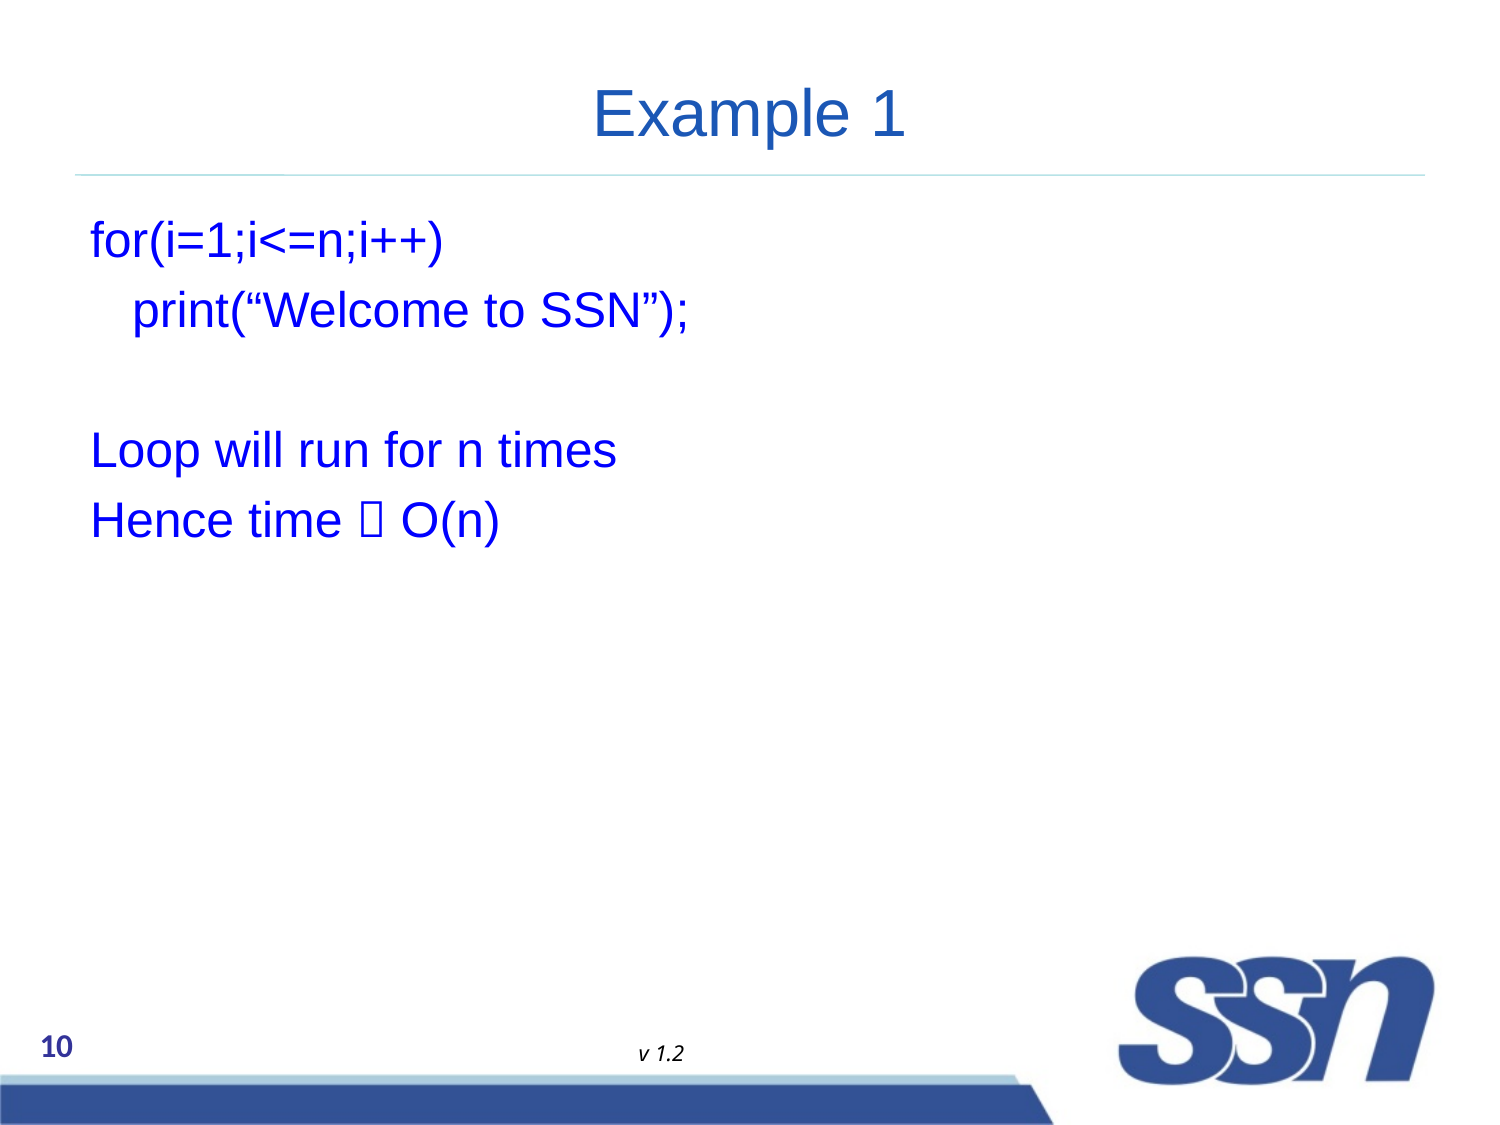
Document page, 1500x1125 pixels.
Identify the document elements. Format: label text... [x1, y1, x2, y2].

list for(i=1;i<=n;i++) print(“Welcome to SSN”); Loop will run for n times Hence time  O(n) [75, 200, 1425, 1005]
picture [0, 913, 1500, 1125]
title Example 1 [75, 45, 1425, 175]
